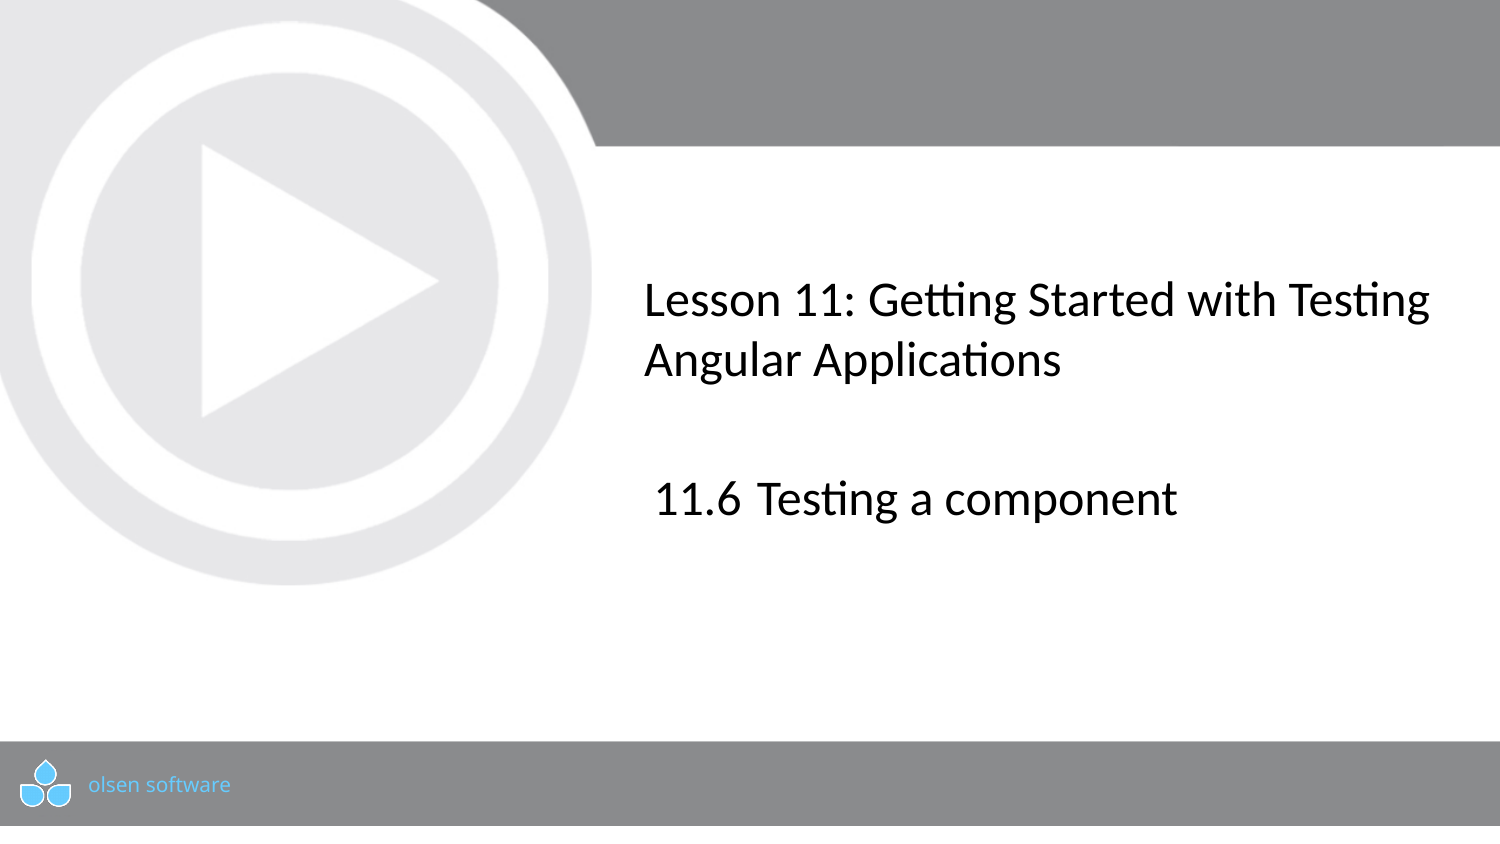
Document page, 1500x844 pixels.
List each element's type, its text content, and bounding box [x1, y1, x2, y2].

picture [0, 0, 1500, 826]
subtitle 11.6 Testing a component [629, 457, 1446, 673]
title Lesson 11: Getting Started with Testing Angular Applications [629, 259, 1446, 441]
